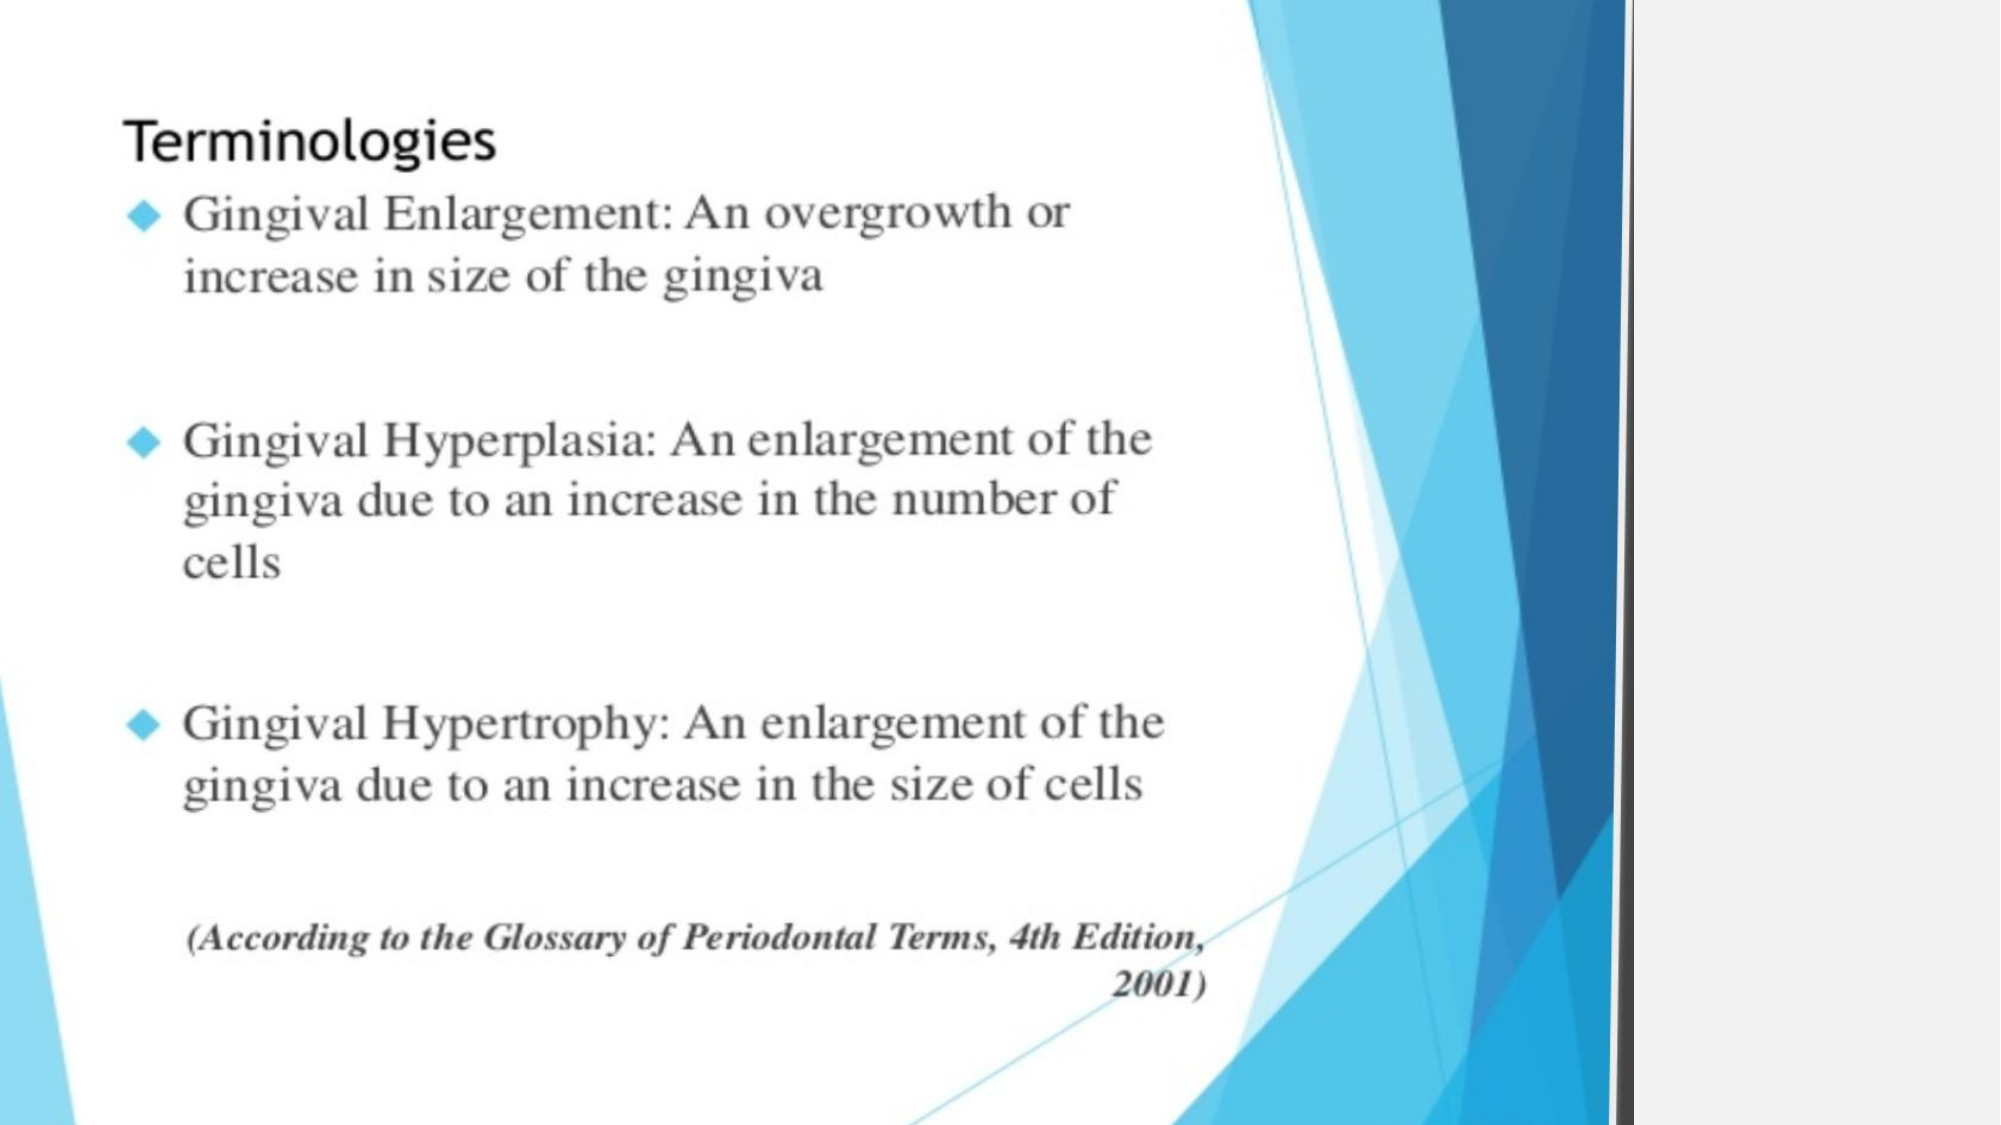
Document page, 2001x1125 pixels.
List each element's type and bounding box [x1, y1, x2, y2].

list [0, 0, 1634, 1125]
